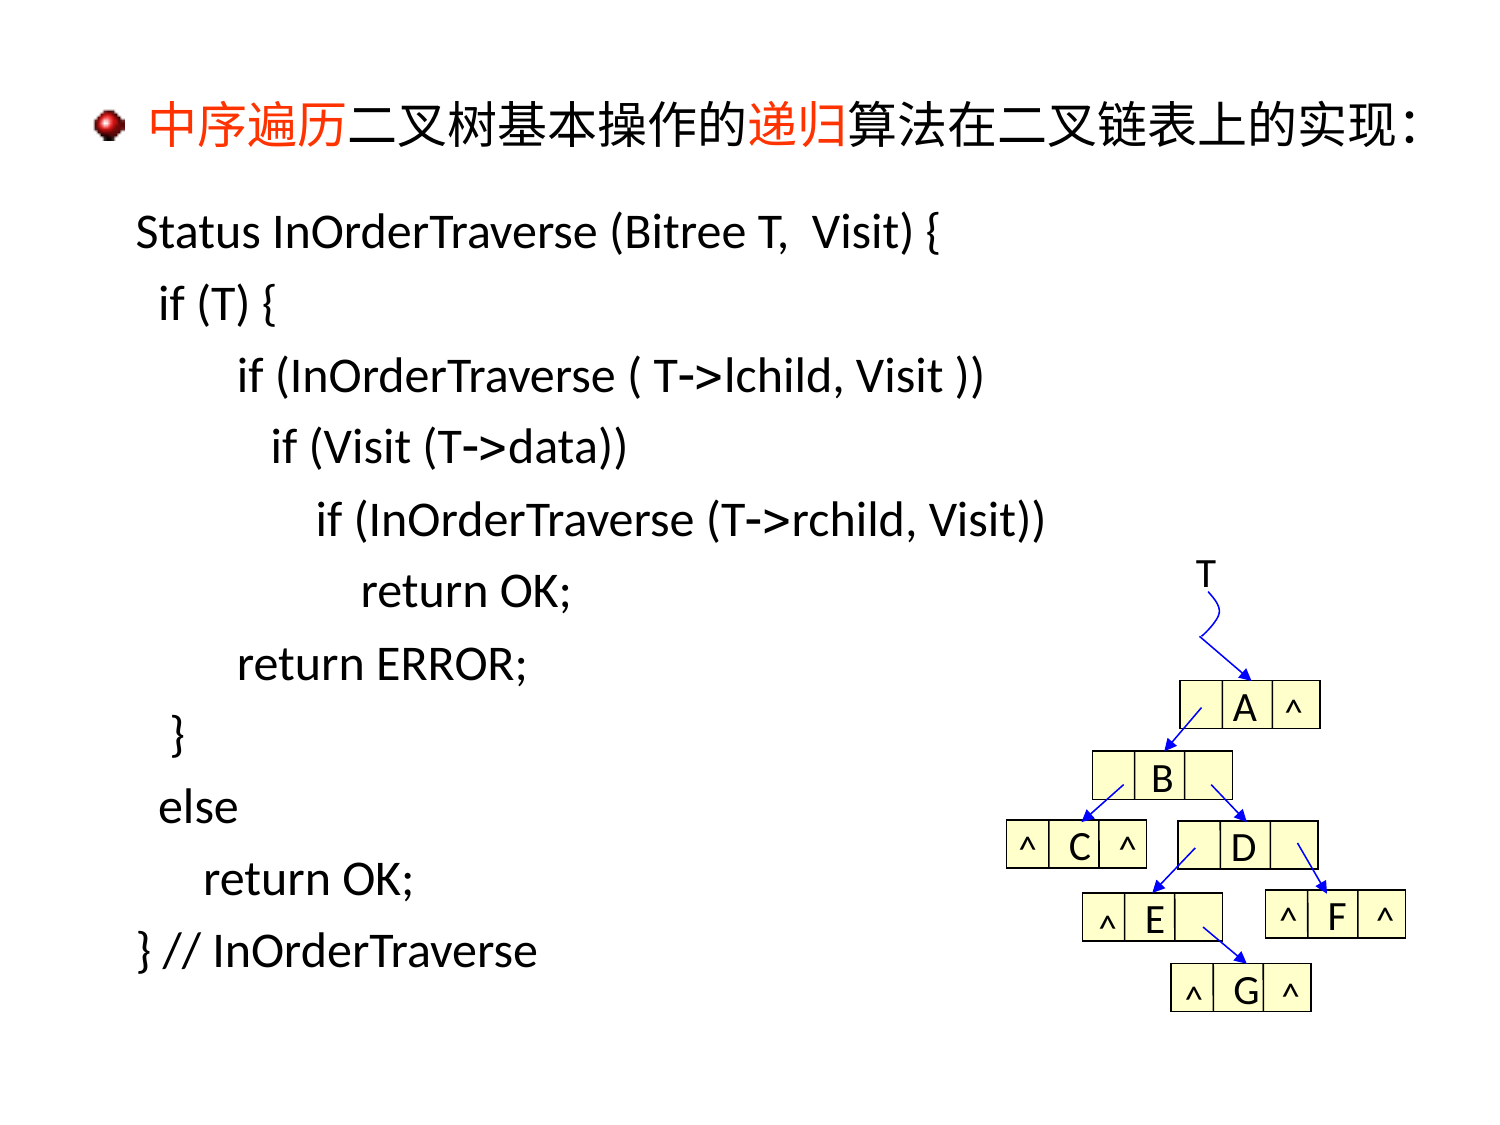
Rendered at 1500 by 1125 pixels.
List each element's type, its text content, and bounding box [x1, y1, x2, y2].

text_box 中序遍历二叉树基本操作的递归算法在二叉链表上的实现： [74, 85, 1474, 161]
picture [89, 105, 125, 141]
text_box Status InOrderTraverse (Bitree T, Visit) { if (T) { if (InOrderTraverse ( Tlchild, Visit )) if (Visit (Tdata)) if (InOrderTraverse (Trchild, Visit)) return OK; return ERROR; } else return OK; } // InOrderTraverse [120, 178, 1074, 986]
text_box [997, 538, 1416, 1036]
